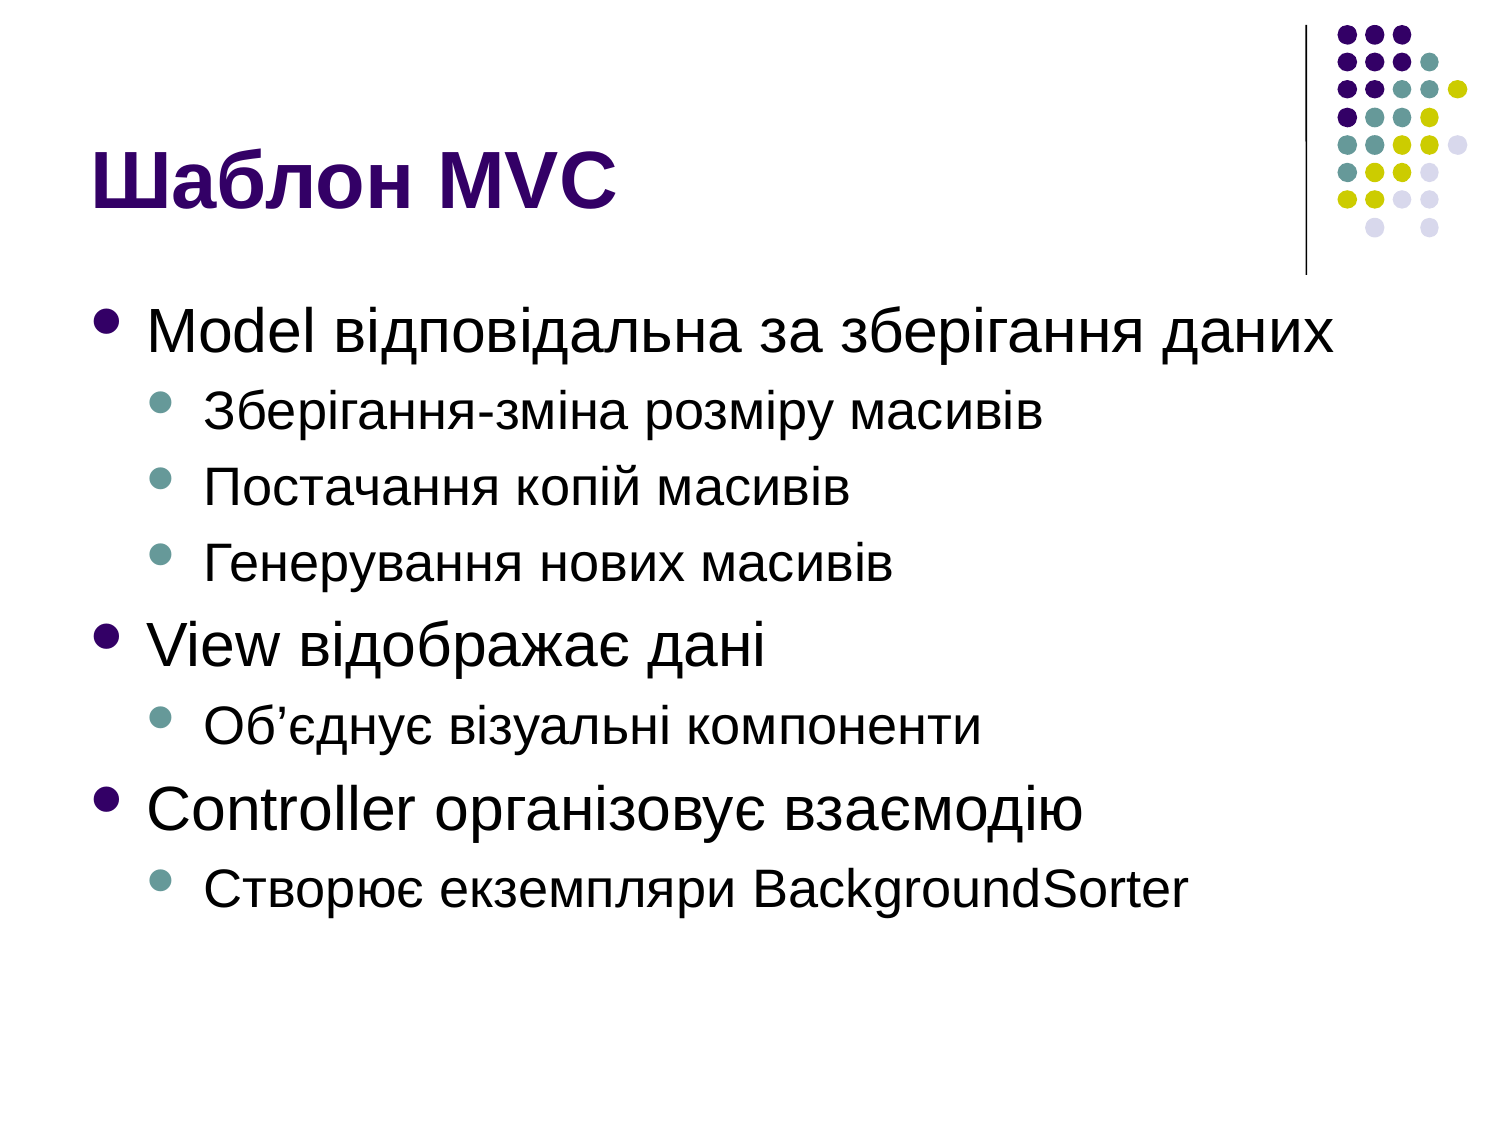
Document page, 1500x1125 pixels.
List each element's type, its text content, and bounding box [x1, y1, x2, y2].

list Model відповідальна за зберігання даних Зберігання-зміна розміру масивів Постачання копій масивів Генерування нових масивів View відображає дані Об’єднує візуальні компоненти Controller організовує взаємодію Створює екземпляри BackgroundSorter [75, 282, 1425, 1006]
title Шаблон MVC [75, 20, 1313, 233]
